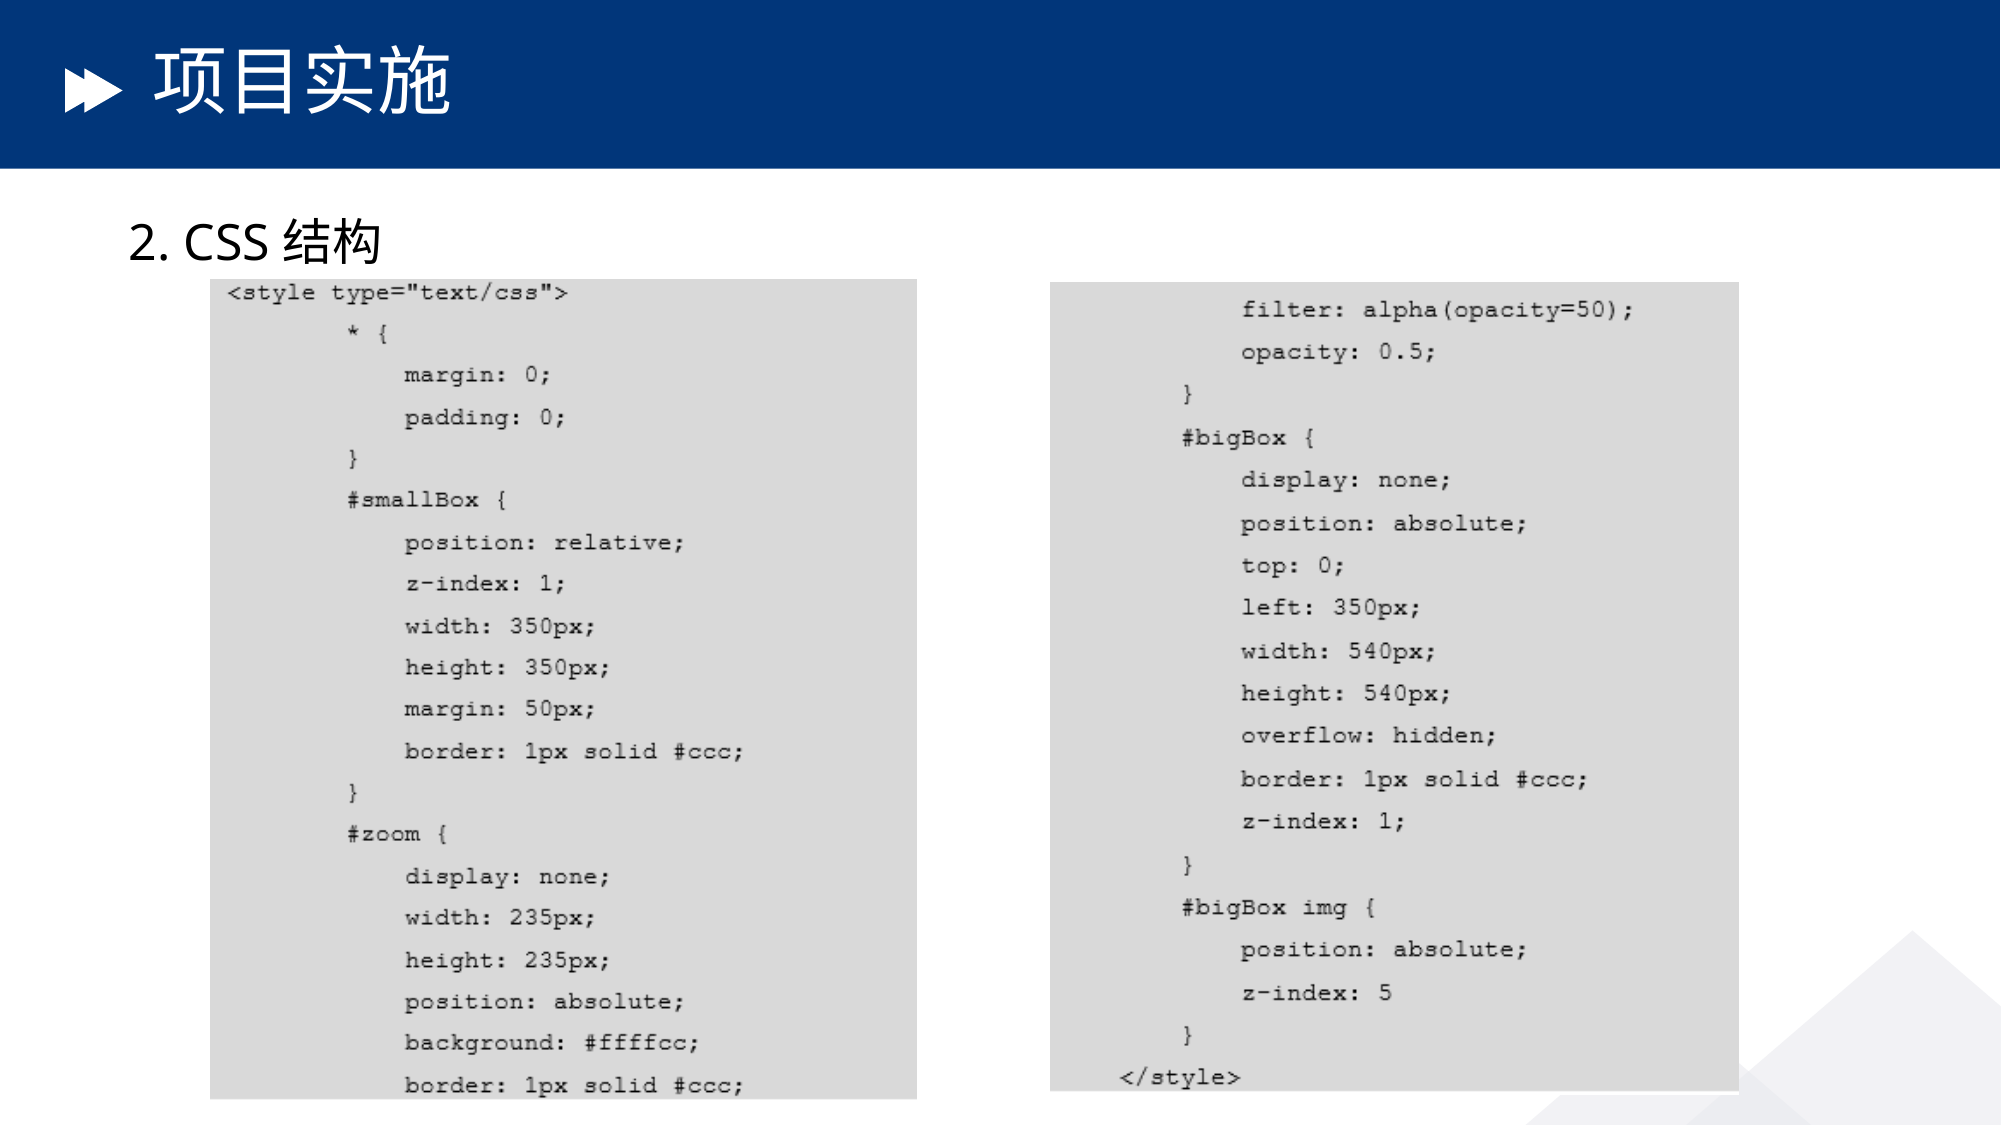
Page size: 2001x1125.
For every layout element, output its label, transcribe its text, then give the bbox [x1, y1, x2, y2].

picture [210, 279, 917, 1103]
list 2. CSS结构 [113, 184, 1887, 992]
picture [1050, 282, 1739, 1095]
title 项目实施 [137, 42, 1124, 127]
